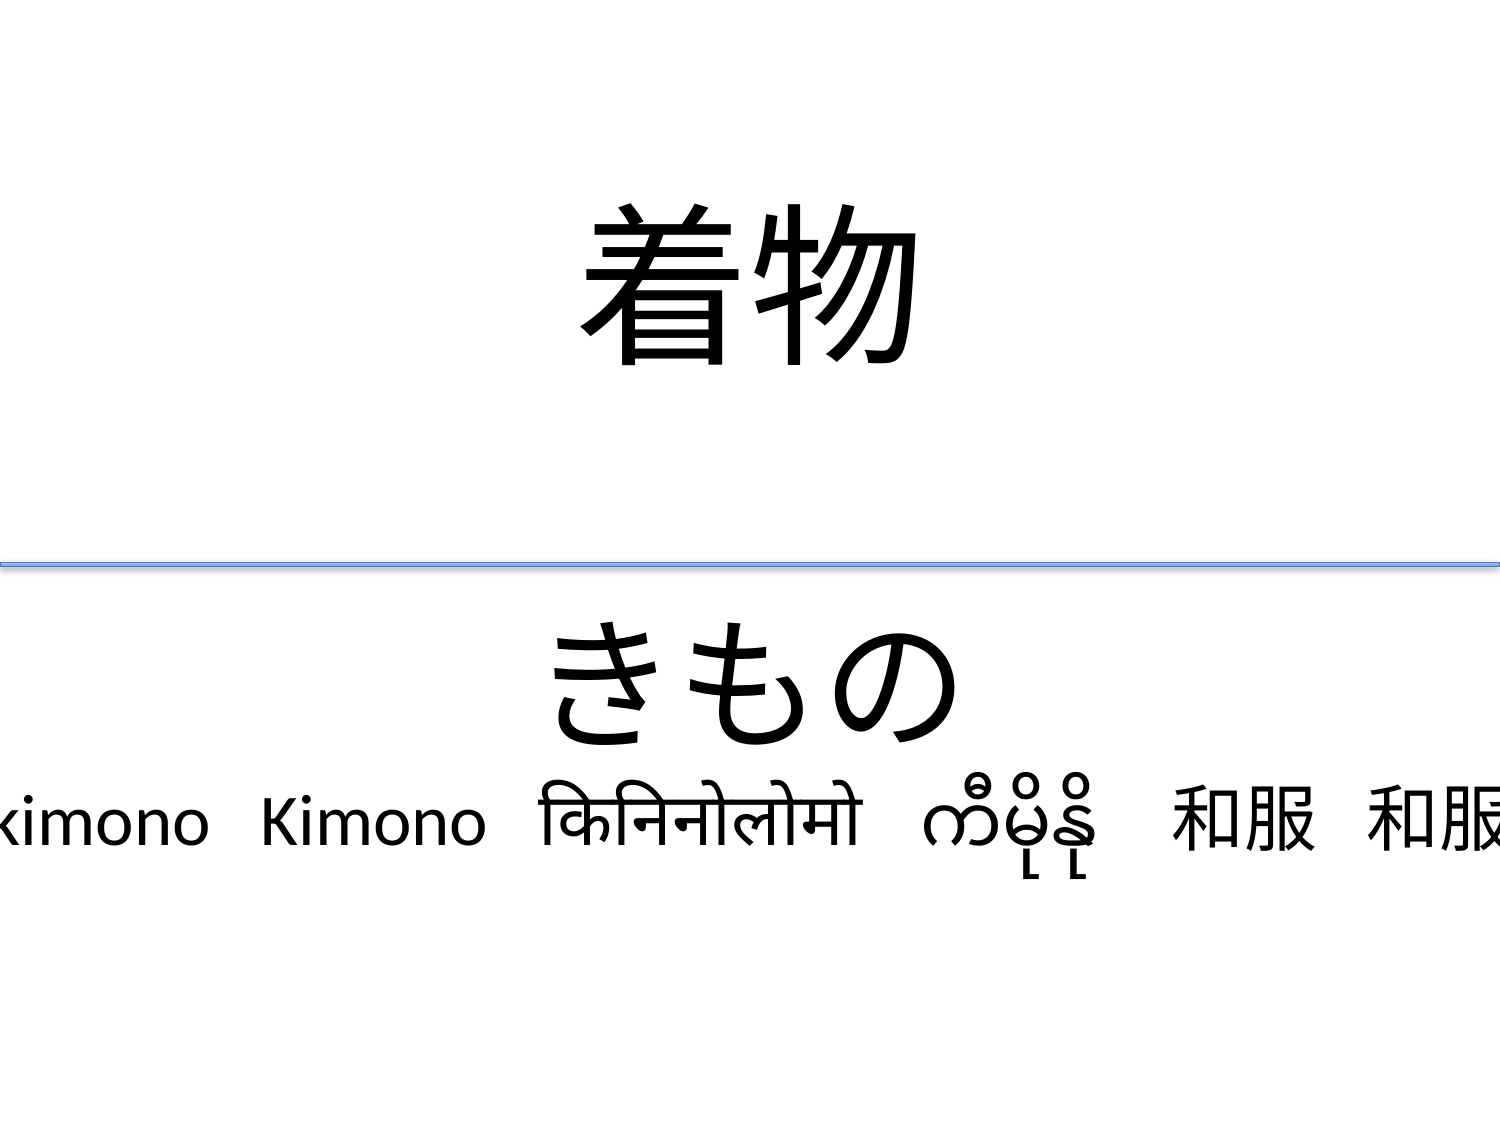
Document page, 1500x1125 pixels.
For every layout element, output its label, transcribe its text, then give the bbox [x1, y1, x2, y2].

text_box 着物 [560, 168, 940, 394]
text_box きもの [516, 584, 984, 764]
text_box kimono Kimono किनिनोलोमो ကီမိုနို 和服 和服 [0, 764, 1500, 868]
text_box [0, 562, 1500, 567]
